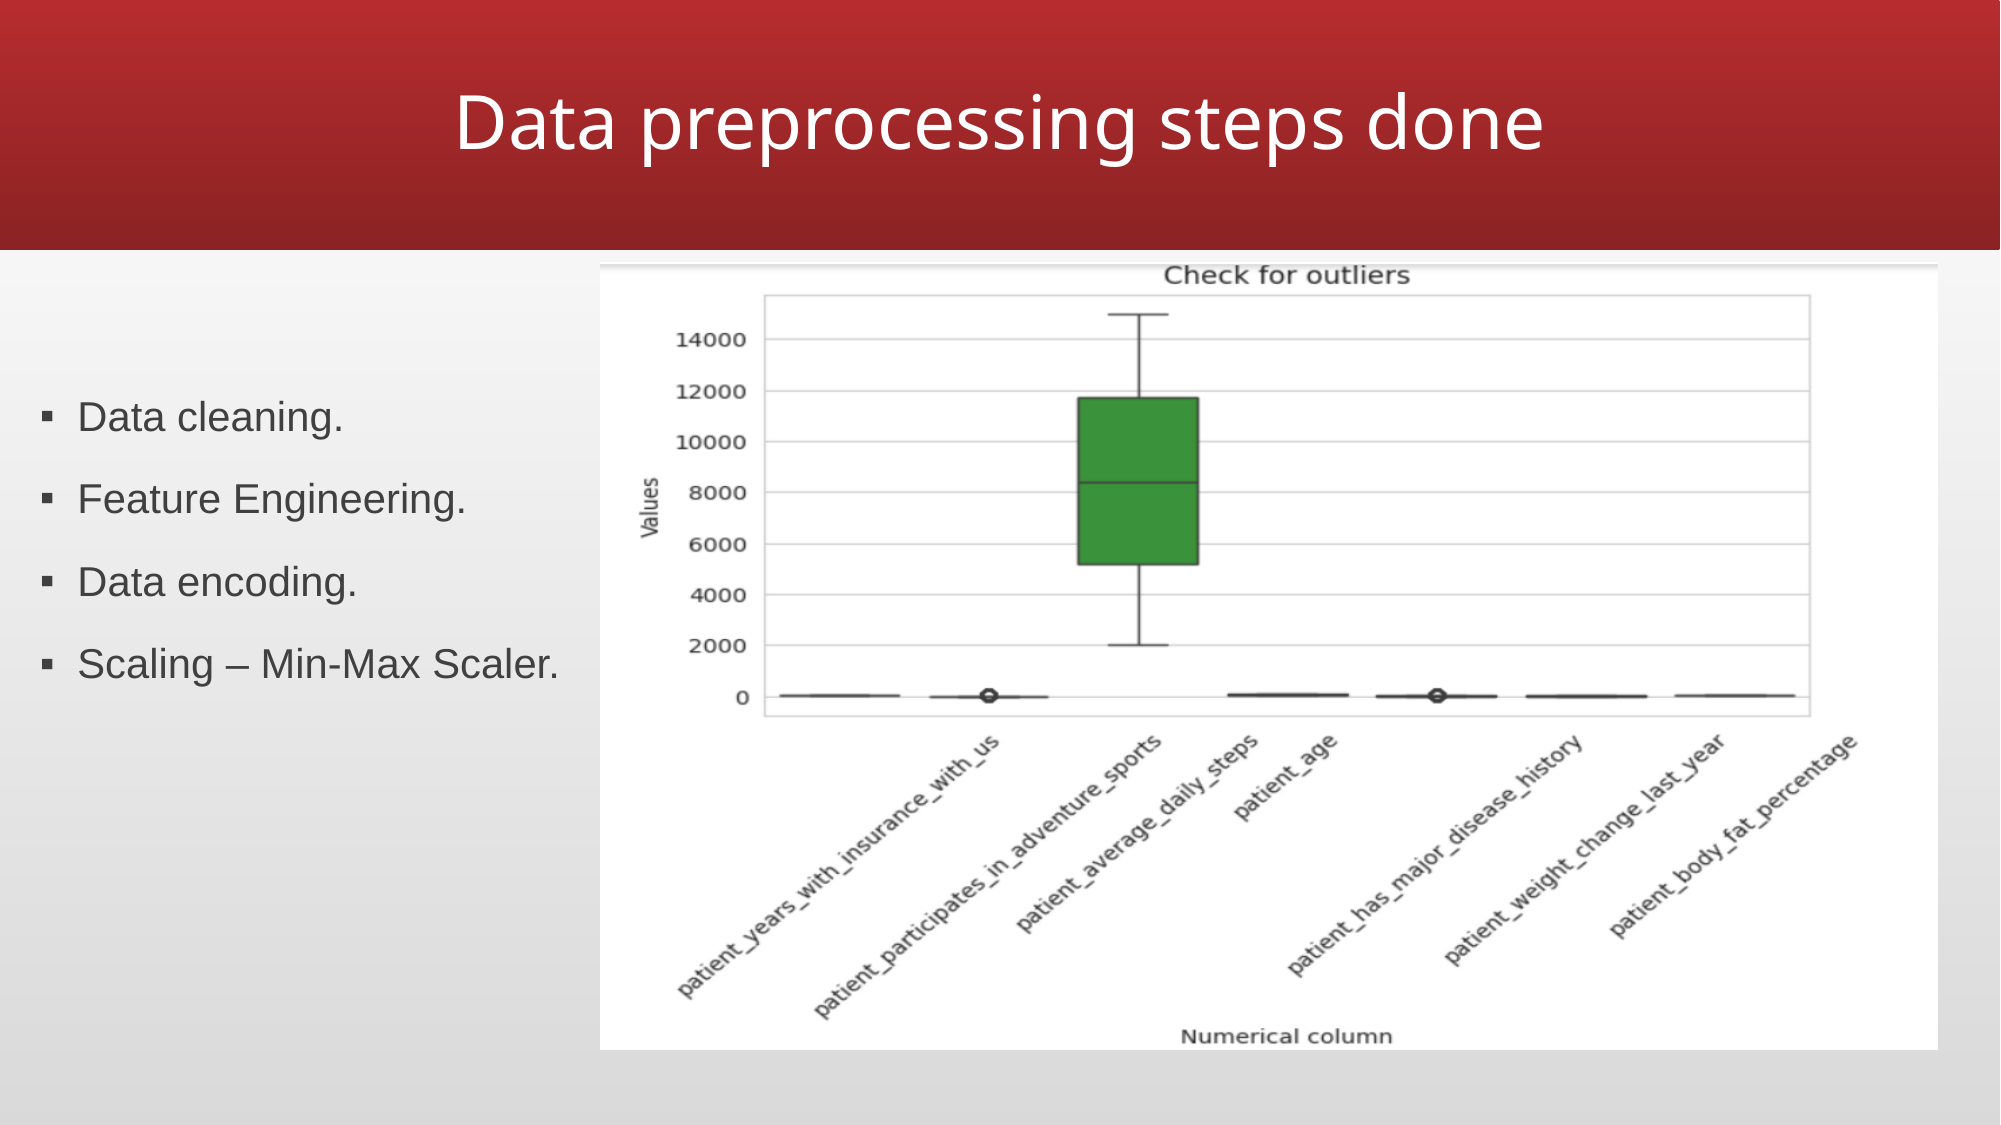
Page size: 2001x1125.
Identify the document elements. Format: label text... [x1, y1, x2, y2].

picture [599, 262, 1938, 1050]
list Data cleaning. Feature Engineering. Data encoding. Scaling – Min-Max Scaler. [24, 387, 599, 1050]
title Data preprocessing steps done [174, 16, 1825, 234]
